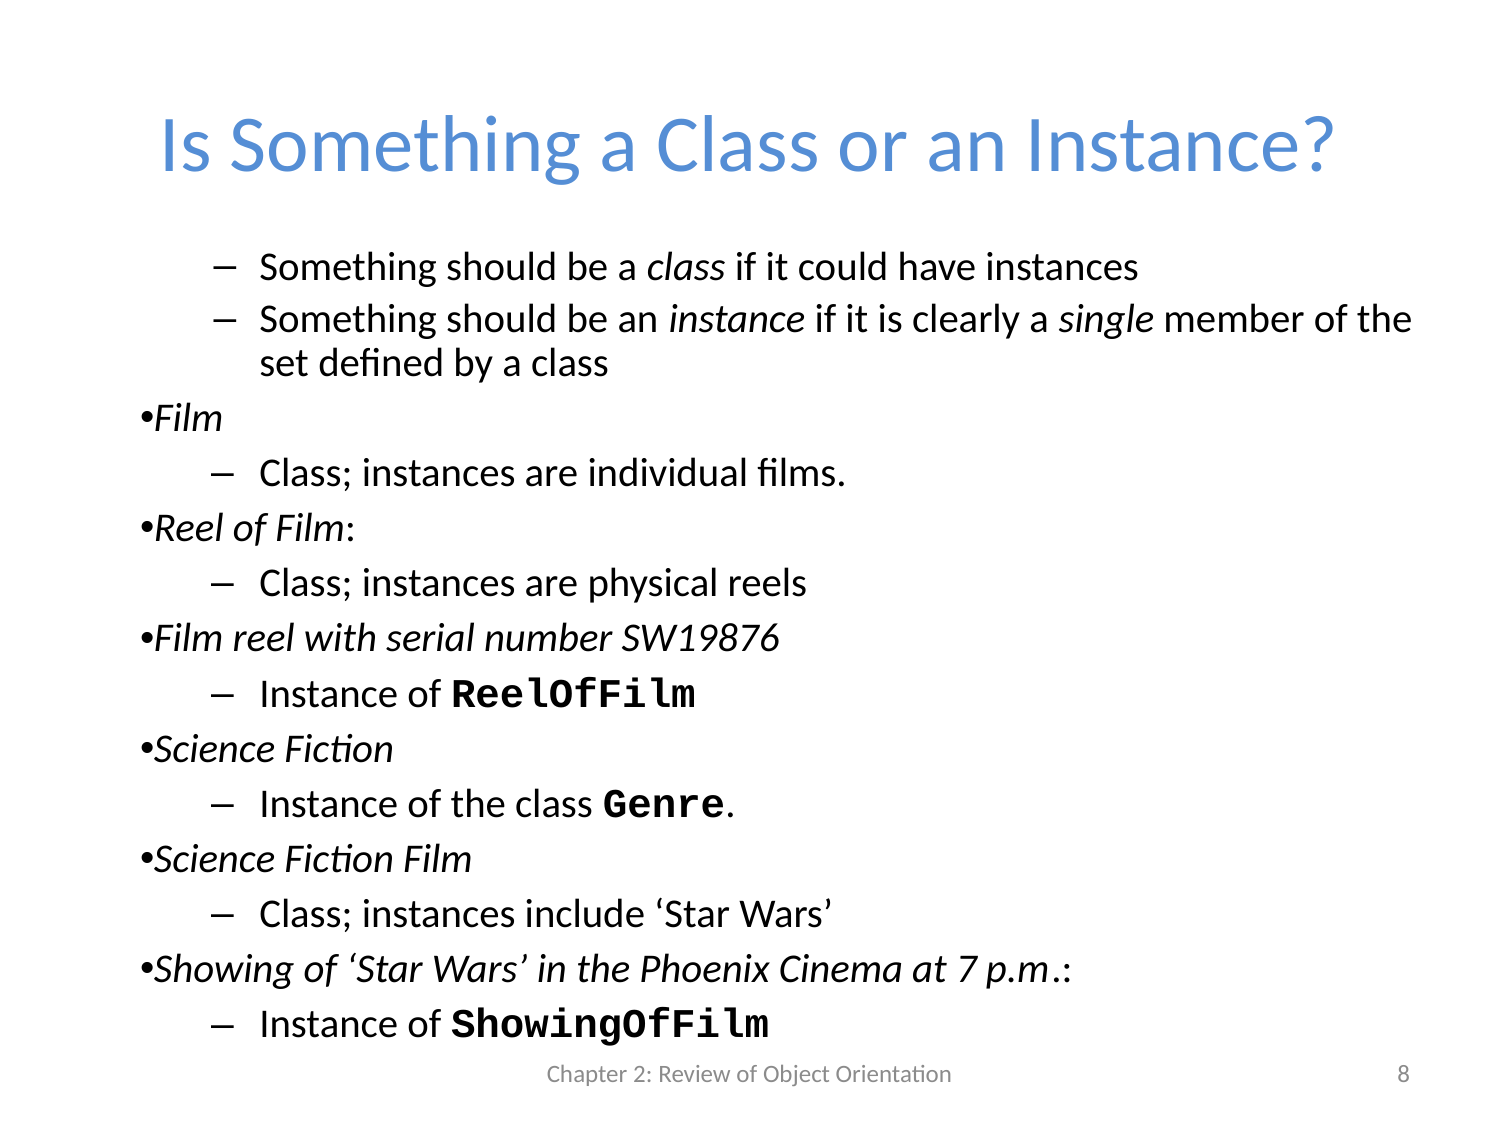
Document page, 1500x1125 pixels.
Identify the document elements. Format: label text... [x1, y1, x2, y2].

list Something should be a class if it could have instances Something should be an instance if it is clearly a single member of the set defined by a class Film Class; instances are individual films. Reel of Film: Class; instances are physical reels Film reel with serial number SW19876 Instance of ReelOfFilm Science Fiction Instance of the class Genre. Science Fiction Film Class; instances include ‘Star Wars’ Showing of ‘Star Wars’ in the Phoenix Cinema at 7 p.m.: Instance of ShowingOfFilm [125, 237, 1438, 1063]
title Is Something a Class or an Instance? [75, 45, 1425, 233]
footer Chapter 2: Review of Object Orientation [512, 1063, 988, 1103]
slide_number 8 [1074, 1063, 1425, 1103]
